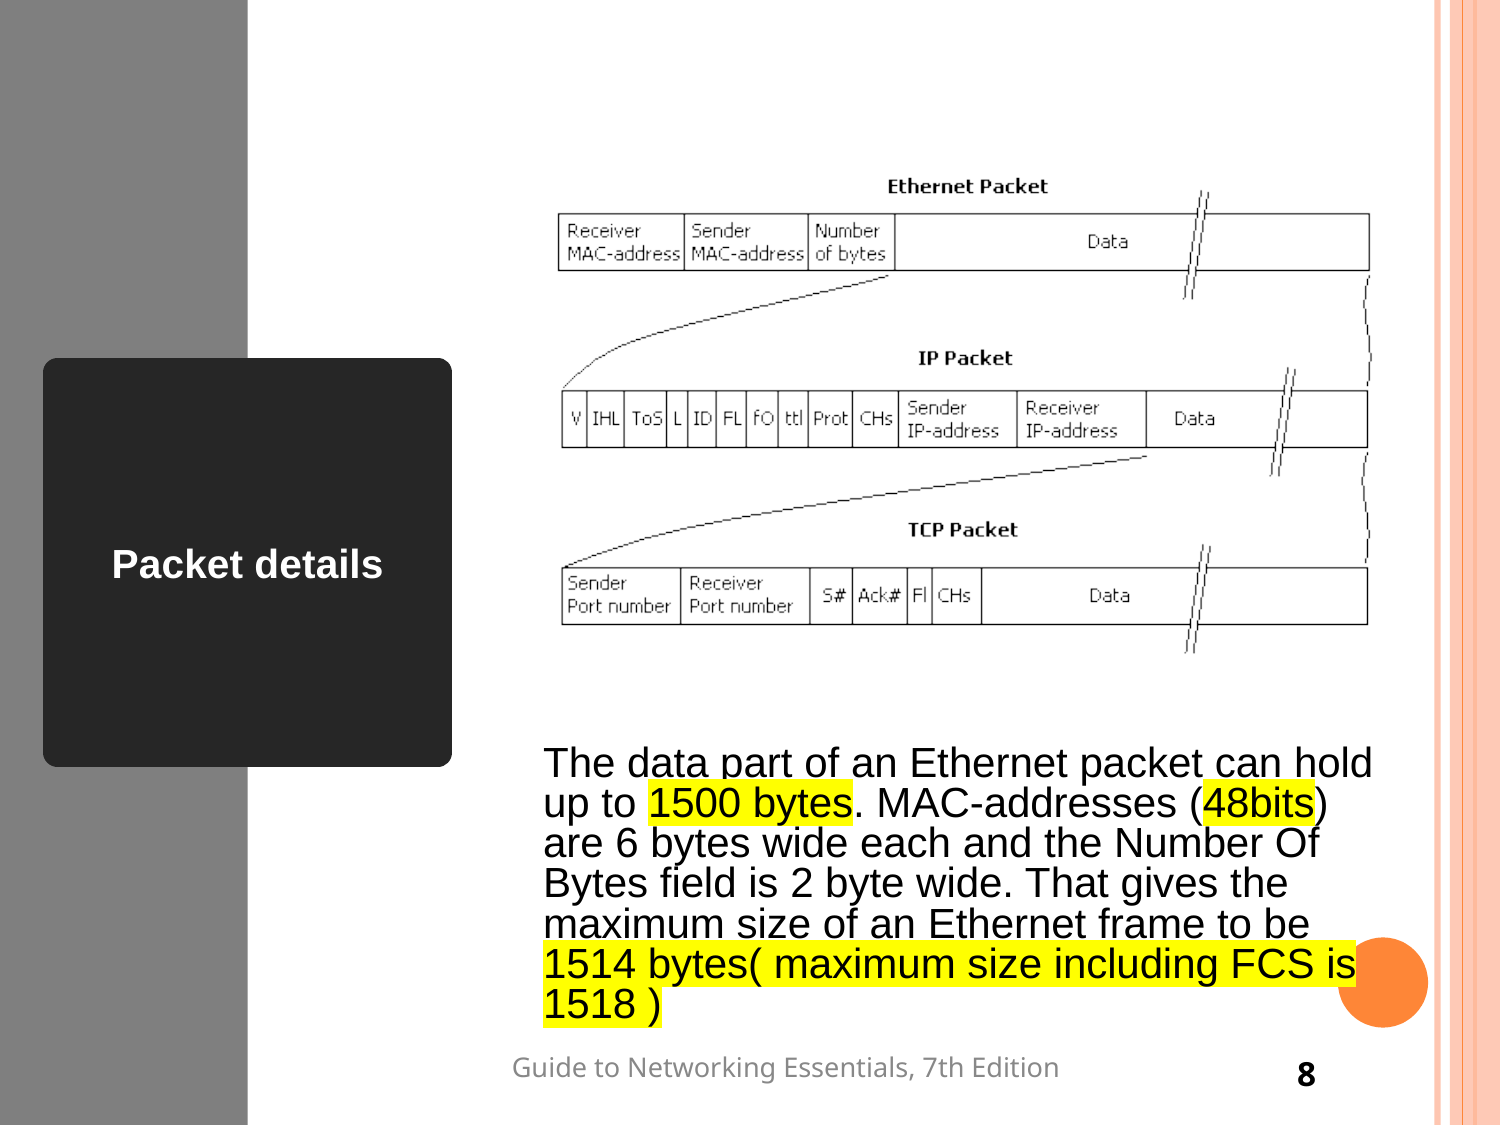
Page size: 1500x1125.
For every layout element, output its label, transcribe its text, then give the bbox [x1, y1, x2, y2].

slide_number 8 [1216, 1046, 1397, 1091]
list The data part of an Ethernet packet can hold up to 1500 bytes. MAC-addresses (48bits) are 6 bytes wide each and the Number Of Bytes field is 2 byte wide. That gives the maximum size of an Ethernet frame to be 1514 bytes( maximum size including FCS is 1518 ) [528, 737, 1413, 1118]
picture [527, 138, 1413, 670]
text_box [0, 0, 248, 1125]
footer Guide to Networking Essentials, 7th Edition [496, 1046, 1094, 1091]
title Packet details [57, 372, 438, 753]
